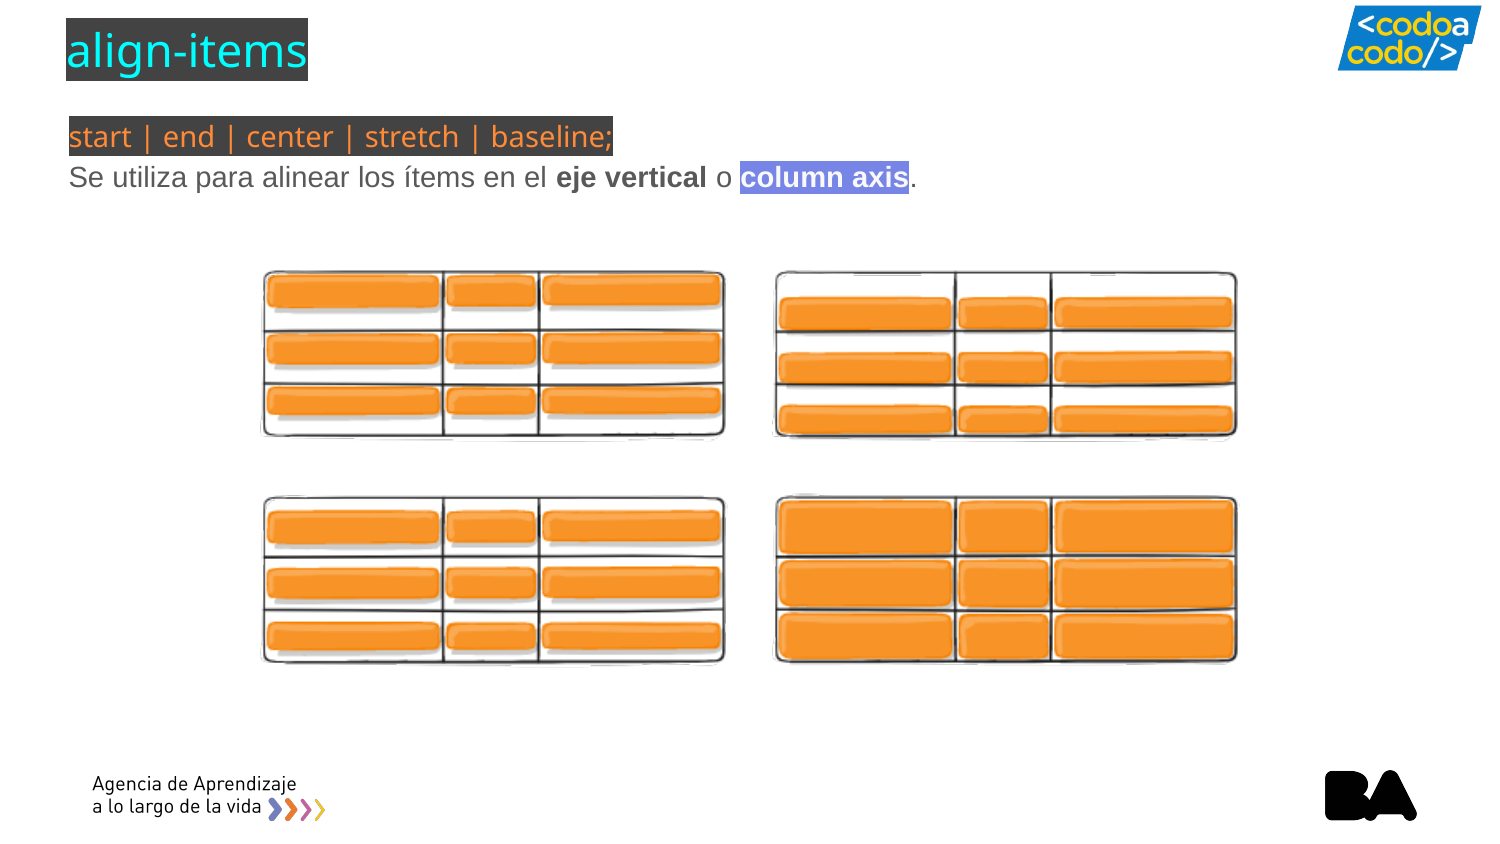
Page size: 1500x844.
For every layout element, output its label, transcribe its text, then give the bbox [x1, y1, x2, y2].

picture [259, 477, 729, 685]
picture [770, 252, 1241, 459]
picture [1337, 5, 1482, 71]
list start | end | center | stretch | baseline; Se utiliza para alinear los ítems en el eje vertical o column axis. [53, 97, 1452, 603]
picture [70, 756, 344, 835]
title align-items [51, 0, 1323, 92]
picture [1325, 770, 1417, 821]
picture [259, 252, 729, 459]
picture [770, 477, 1241, 685]
